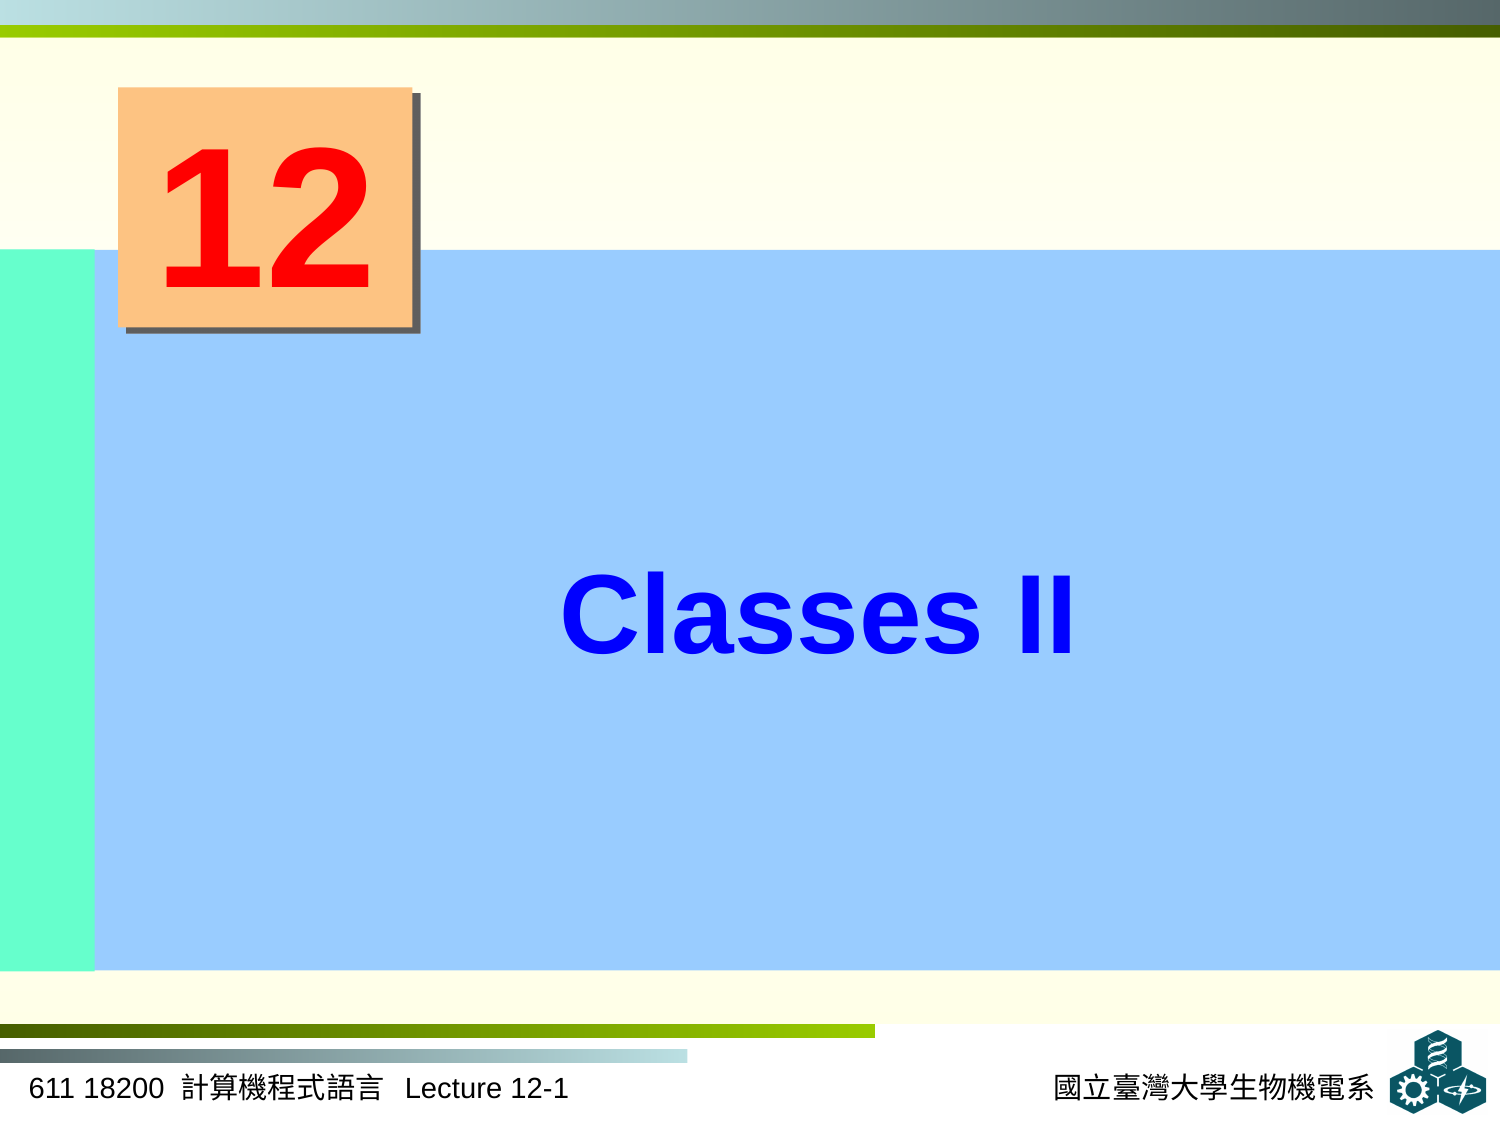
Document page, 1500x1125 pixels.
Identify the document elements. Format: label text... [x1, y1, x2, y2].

text_box 12 [118, 87, 413, 328]
picture [1387, 1029, 1488, 1115]
text_box [0, 249, 95, 972]
text_box [95, 249, 1500, 971]
list Classes II [237, 282, 1401, 936]
